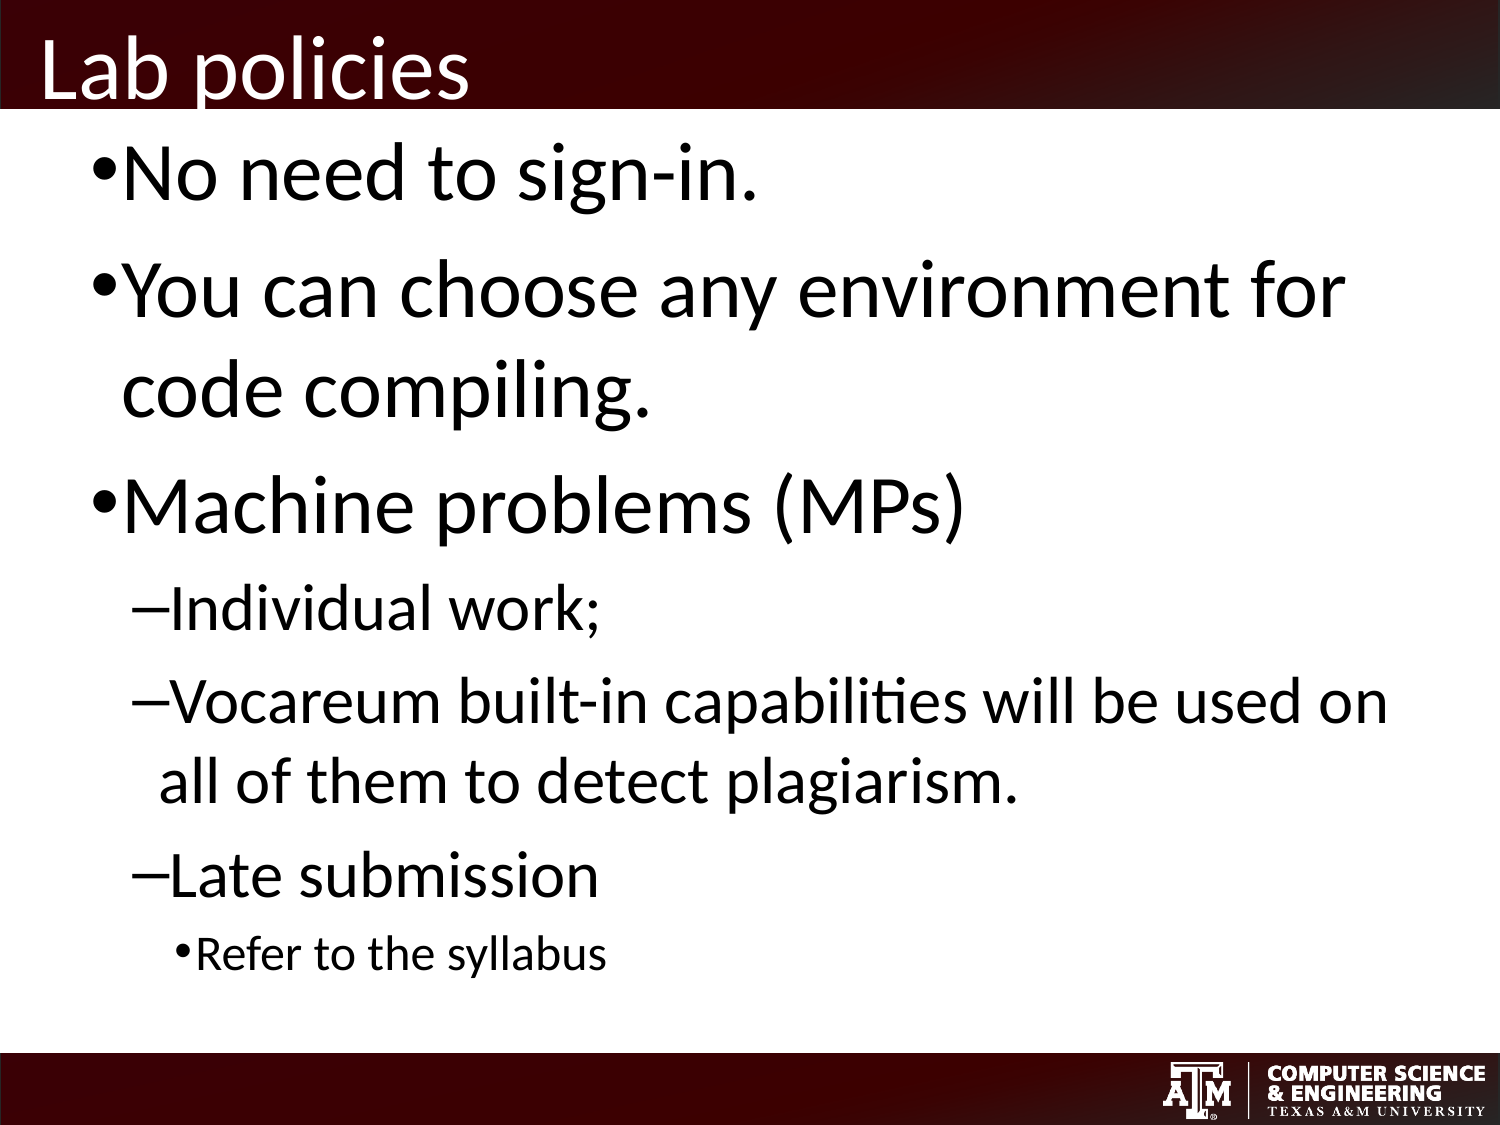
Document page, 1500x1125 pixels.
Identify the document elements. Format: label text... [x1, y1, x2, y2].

picture [0, 0, 1500, 109]
picture [0, 1053, 1500, 1125]
list No need to sign-in. You can choose any environment for code compiling. Machine problems (MPs) Individual work; Vocareum built-in capabilities will be used on all of them to detect plagiarism. Late submission Refer to the syllabus [75, 124, 1425, 986]
title Lab policies [24, 2, 1467, 124]
